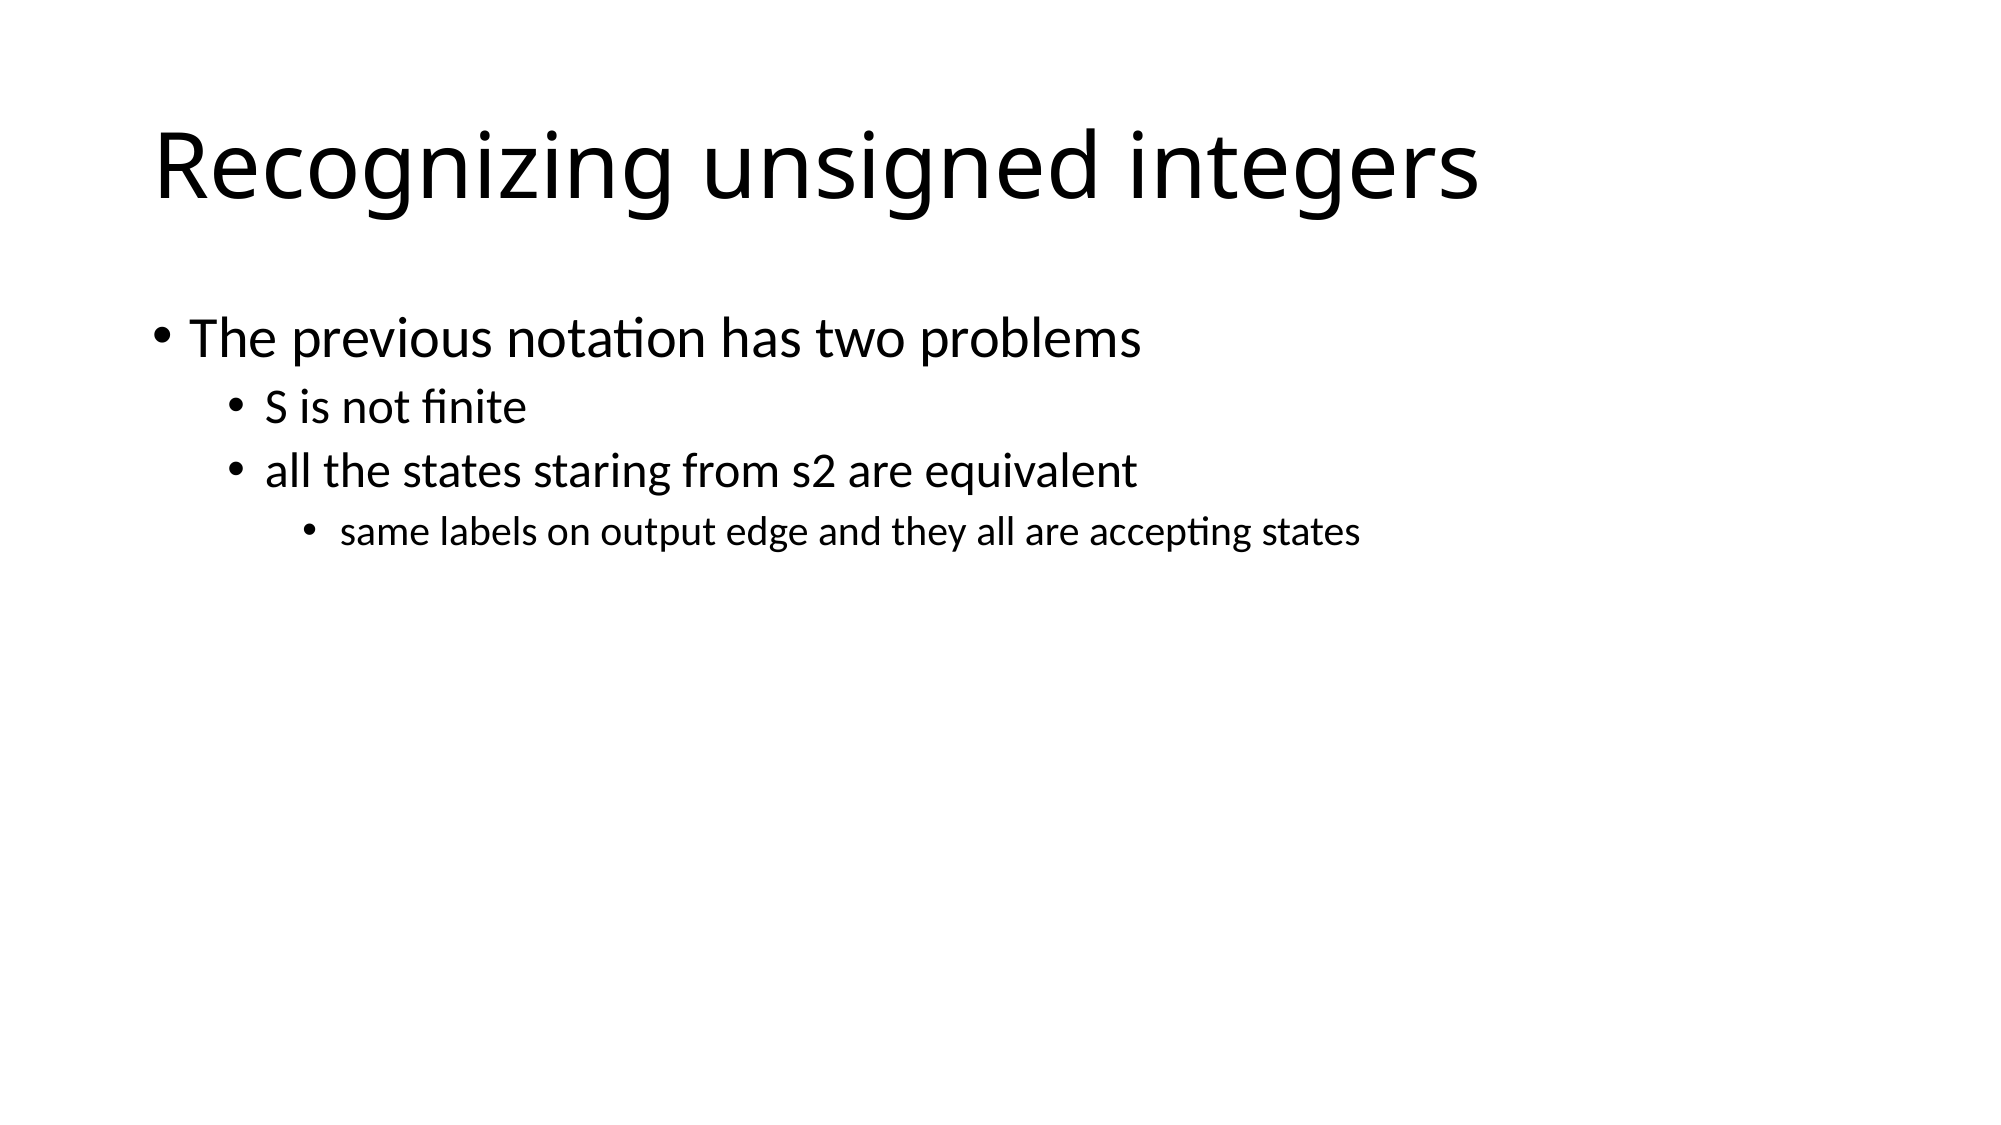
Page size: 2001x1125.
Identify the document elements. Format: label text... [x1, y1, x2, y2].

title Recognizing unsigned integers [137, 59, 1863, 278]
list The previous notation has two problems S is not finite all the states staring from s2 are equivalent same labels on output edge and they all are accepting states [137, 299, 1863, 1014]
